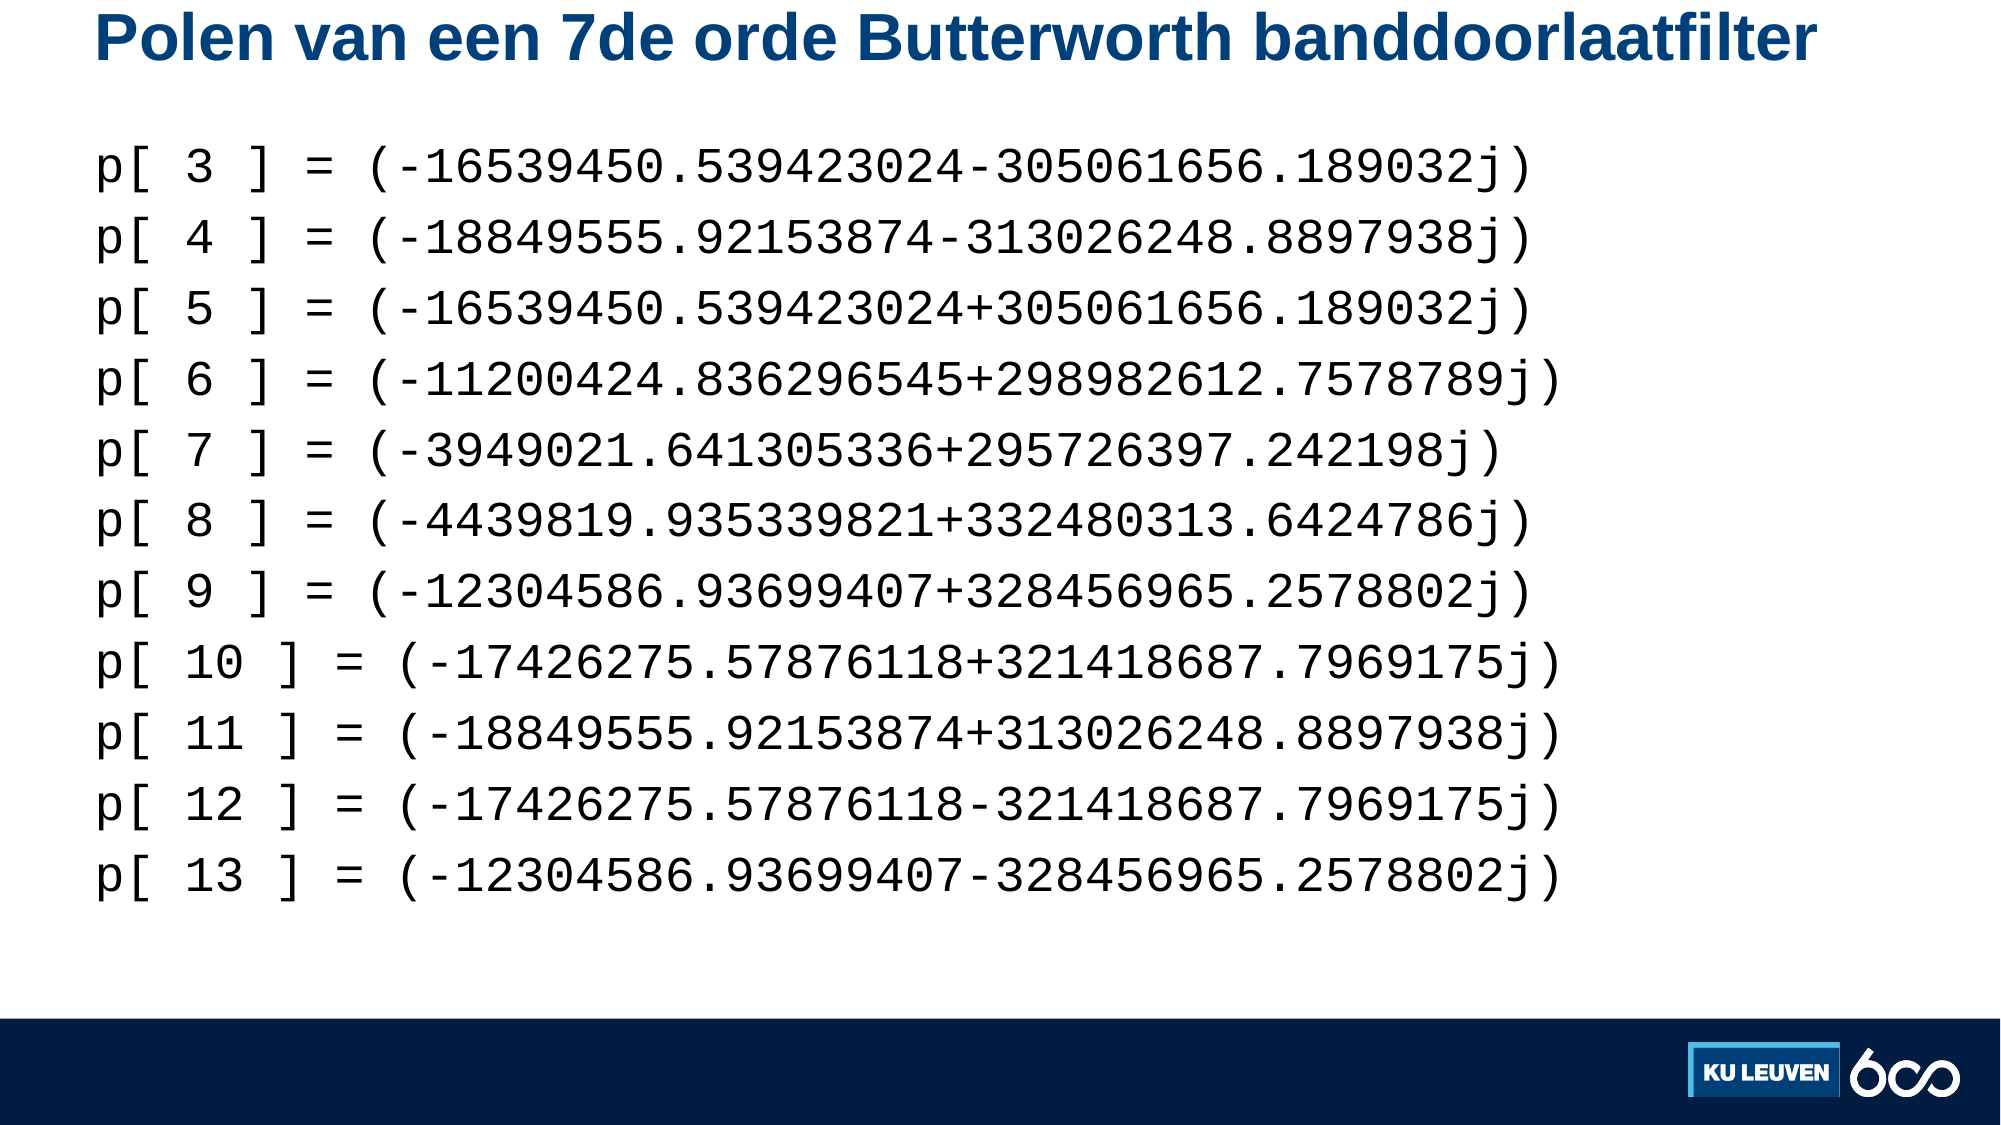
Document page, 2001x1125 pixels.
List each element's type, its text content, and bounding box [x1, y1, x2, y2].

list p[ 3 ] = (-16539450.539423024-305061656.189032j) p[ 4 ] = (-18849555.92153874-313026248.8897938j) p[ 5 ] = (-16539450.539423024+305061656.189032j) p[ 6 ] = (-11200424.836296545+298982612.7578789j) p[ 7 ] = (-3949021.641305336+295726397.242198j) p[ 8 ] = (-4439819.935339821+332480313.6424786j) p[ 9 ] = (-12304586.93699407+328456965.2578802j) p[ 10 ] = (-17426275.57876118+321418687.7969175j) p[ 11 ] = (-18849555.92153874+313026248.8897938j) p[ 12 ] = (-17426275.57876118-321418687.7969175j) p[ 13 ] = (-12304586.93699407-328456965.2578802j) [94, 142, 1900, 993]
picture [1688, 1042, 1960, 1097]
title Polen van een 7de orde Butterworth banddoorlaatfilter [94, 2, 1906, 110]
